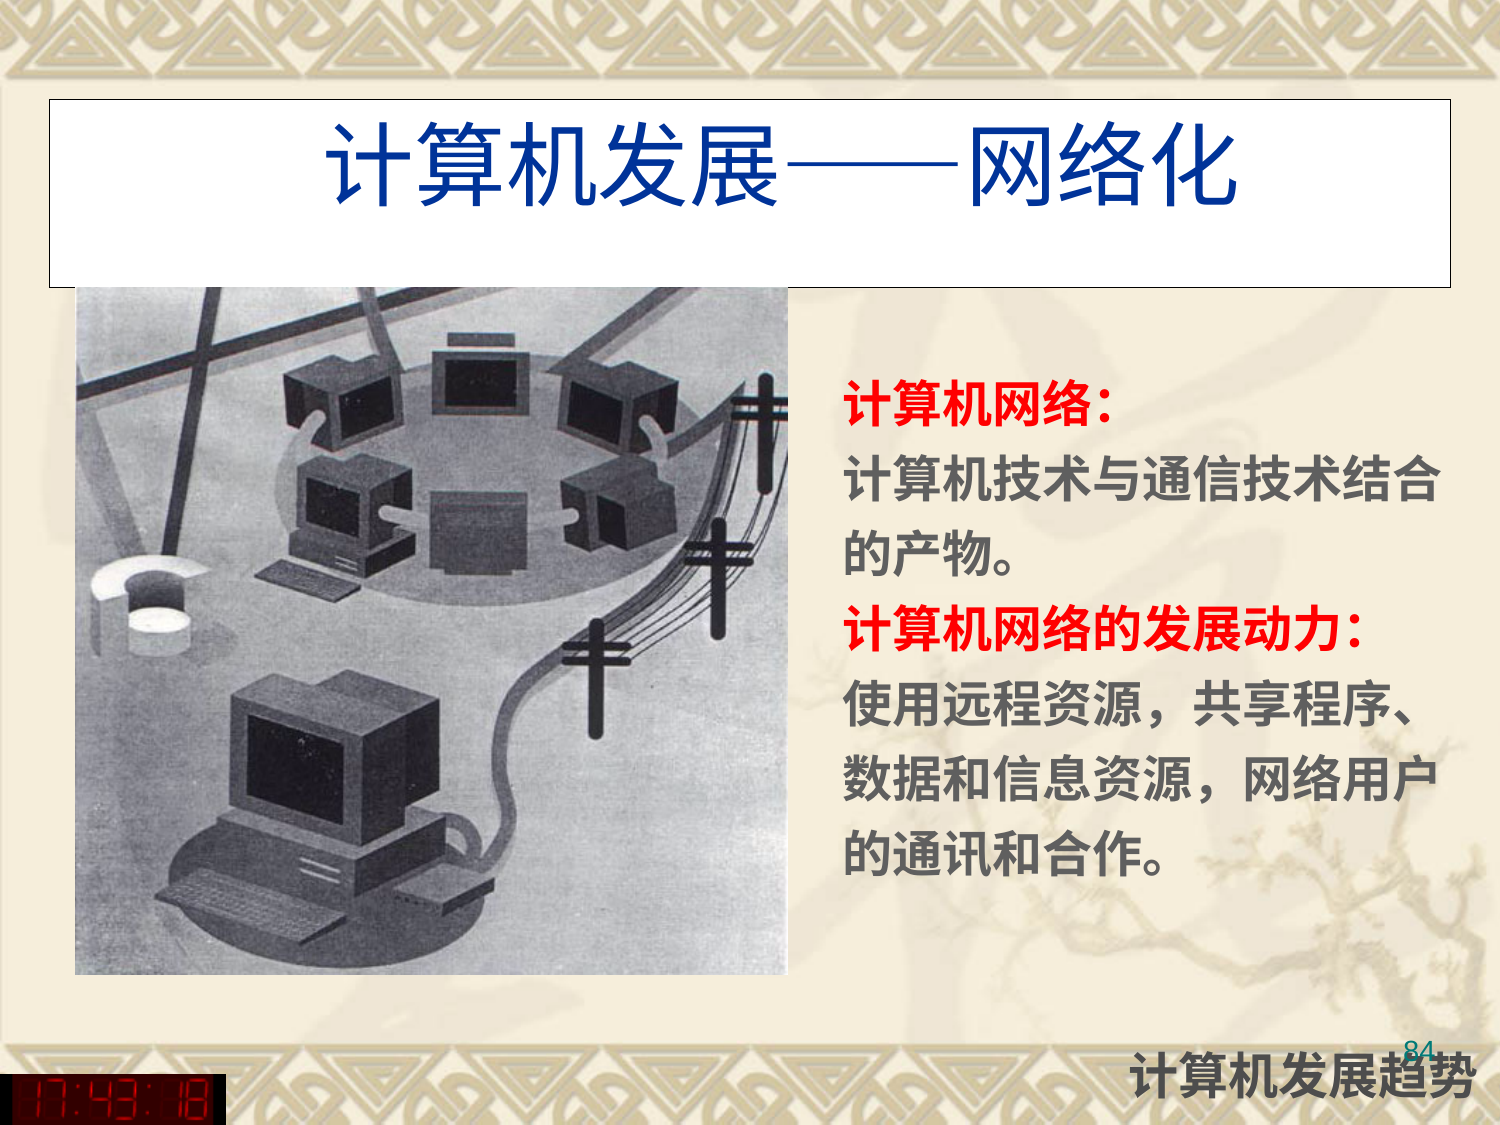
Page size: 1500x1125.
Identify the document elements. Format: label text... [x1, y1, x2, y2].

slide_number 84 [1074, 1024, 1451, 1103]
text_box 计算机网络： 计算机技术与通信技术结合 的产物。 计算机网络的发展动力： 使用远程资源，共享程序、 数据和信息资源，网络用户 的通讯和合作。 [827, 349, 1458, 891]
title 计算机发展——网络化 [49, 99, 1451, 288]
picture [0, 0, 1500, 1125]
text_box 计算机发展趋势 [1113, 1037, 1494, 1113]
